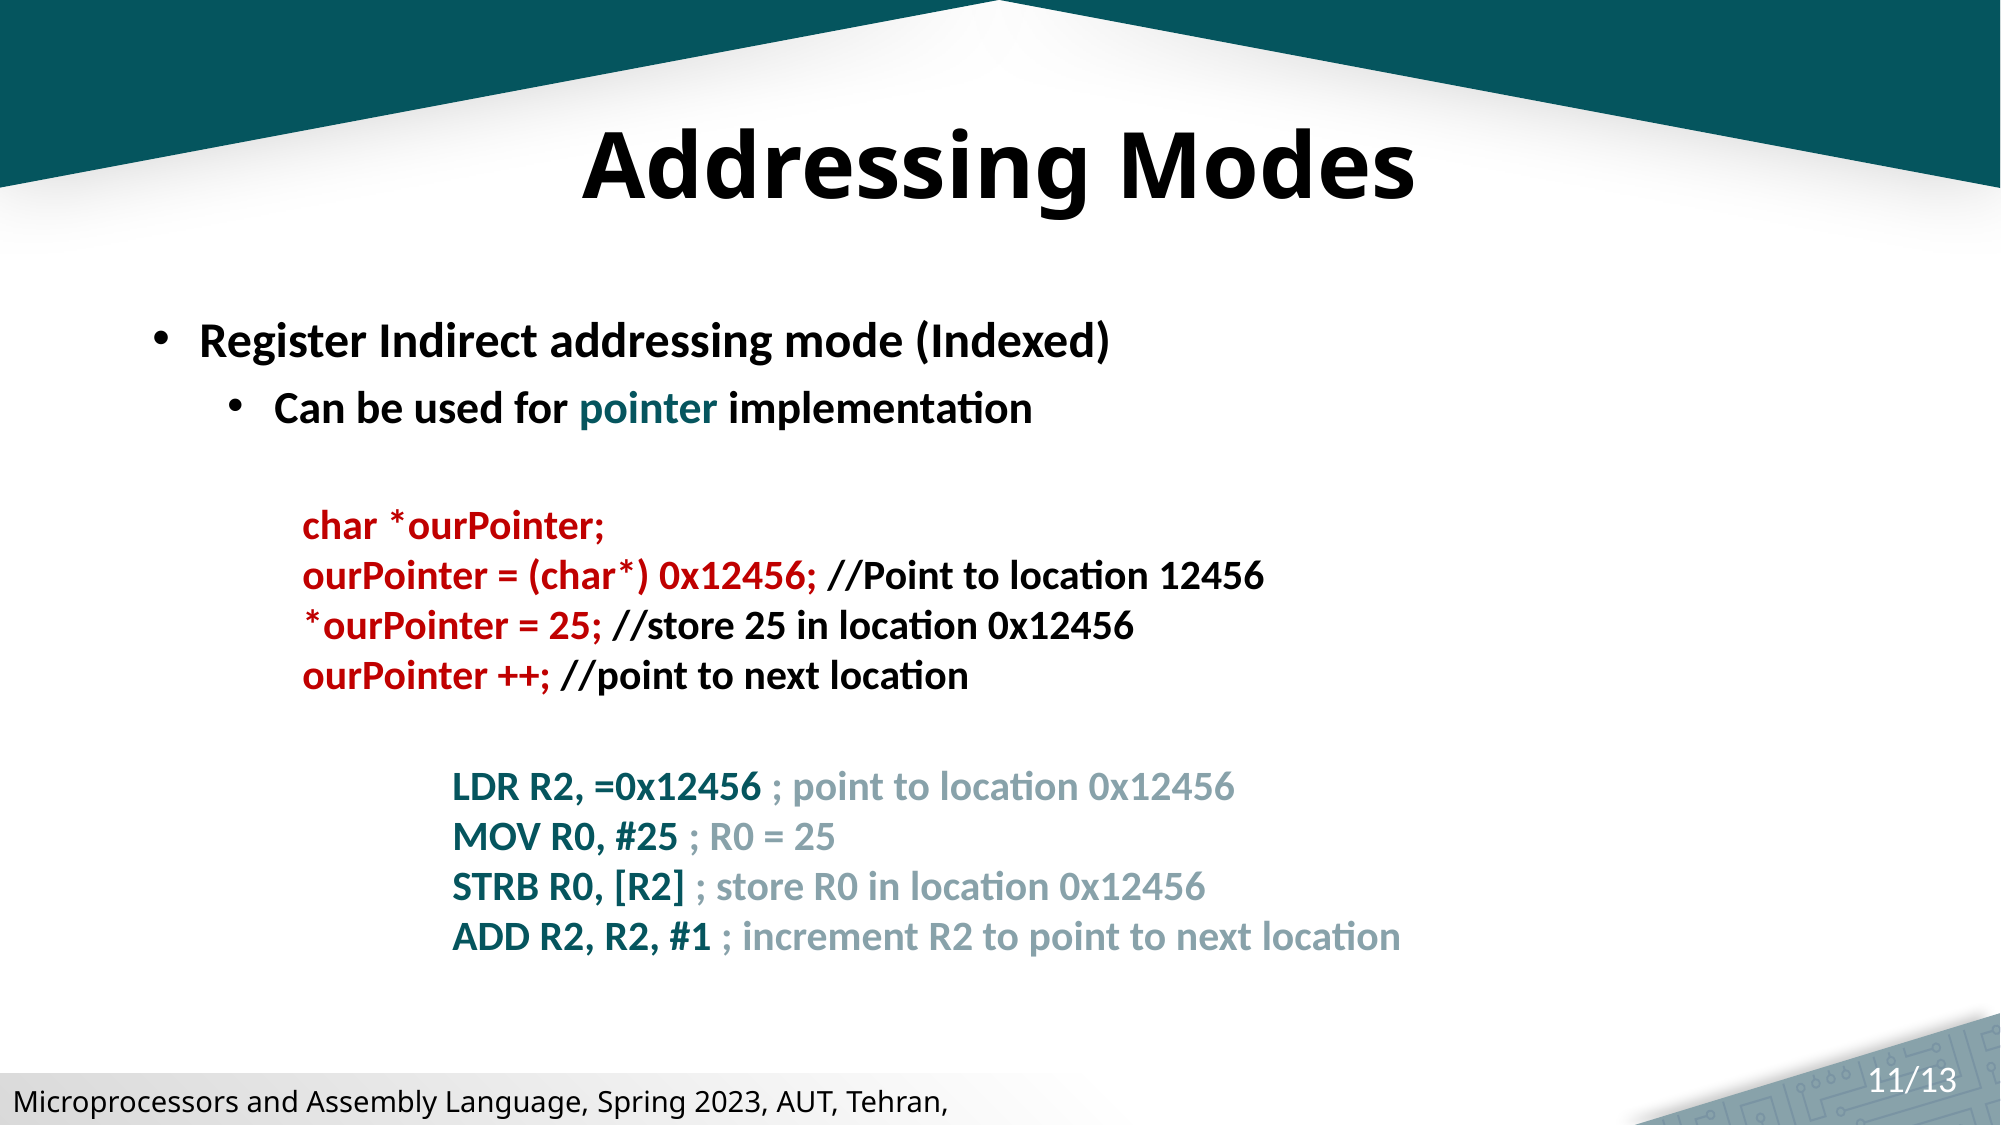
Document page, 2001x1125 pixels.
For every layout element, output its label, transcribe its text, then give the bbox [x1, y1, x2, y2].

title Addressing Modes [137, 59, 1863, 278]
list Register Indirect addressing mode (Indexed) Can be used for pointer implementation char *ourPointer; ourPointer = (char*) 0x12456; //Point to location 12456 *ourPointer = 25; //store 25 in location 0x12456 ourPointer ++; //point to next location LDR R2, =0x12456 ; point to location 0x12456 MOV R0, #25 ; R0 = 25 STRB R0, [R2] ; store R0 in location 0x12456 ADD R2, R2, #1 ; increment R2 to point to next location [137, 299, 1863, 1014]
slide_number 11/13 [1522, 1047, 1973, 1108]
